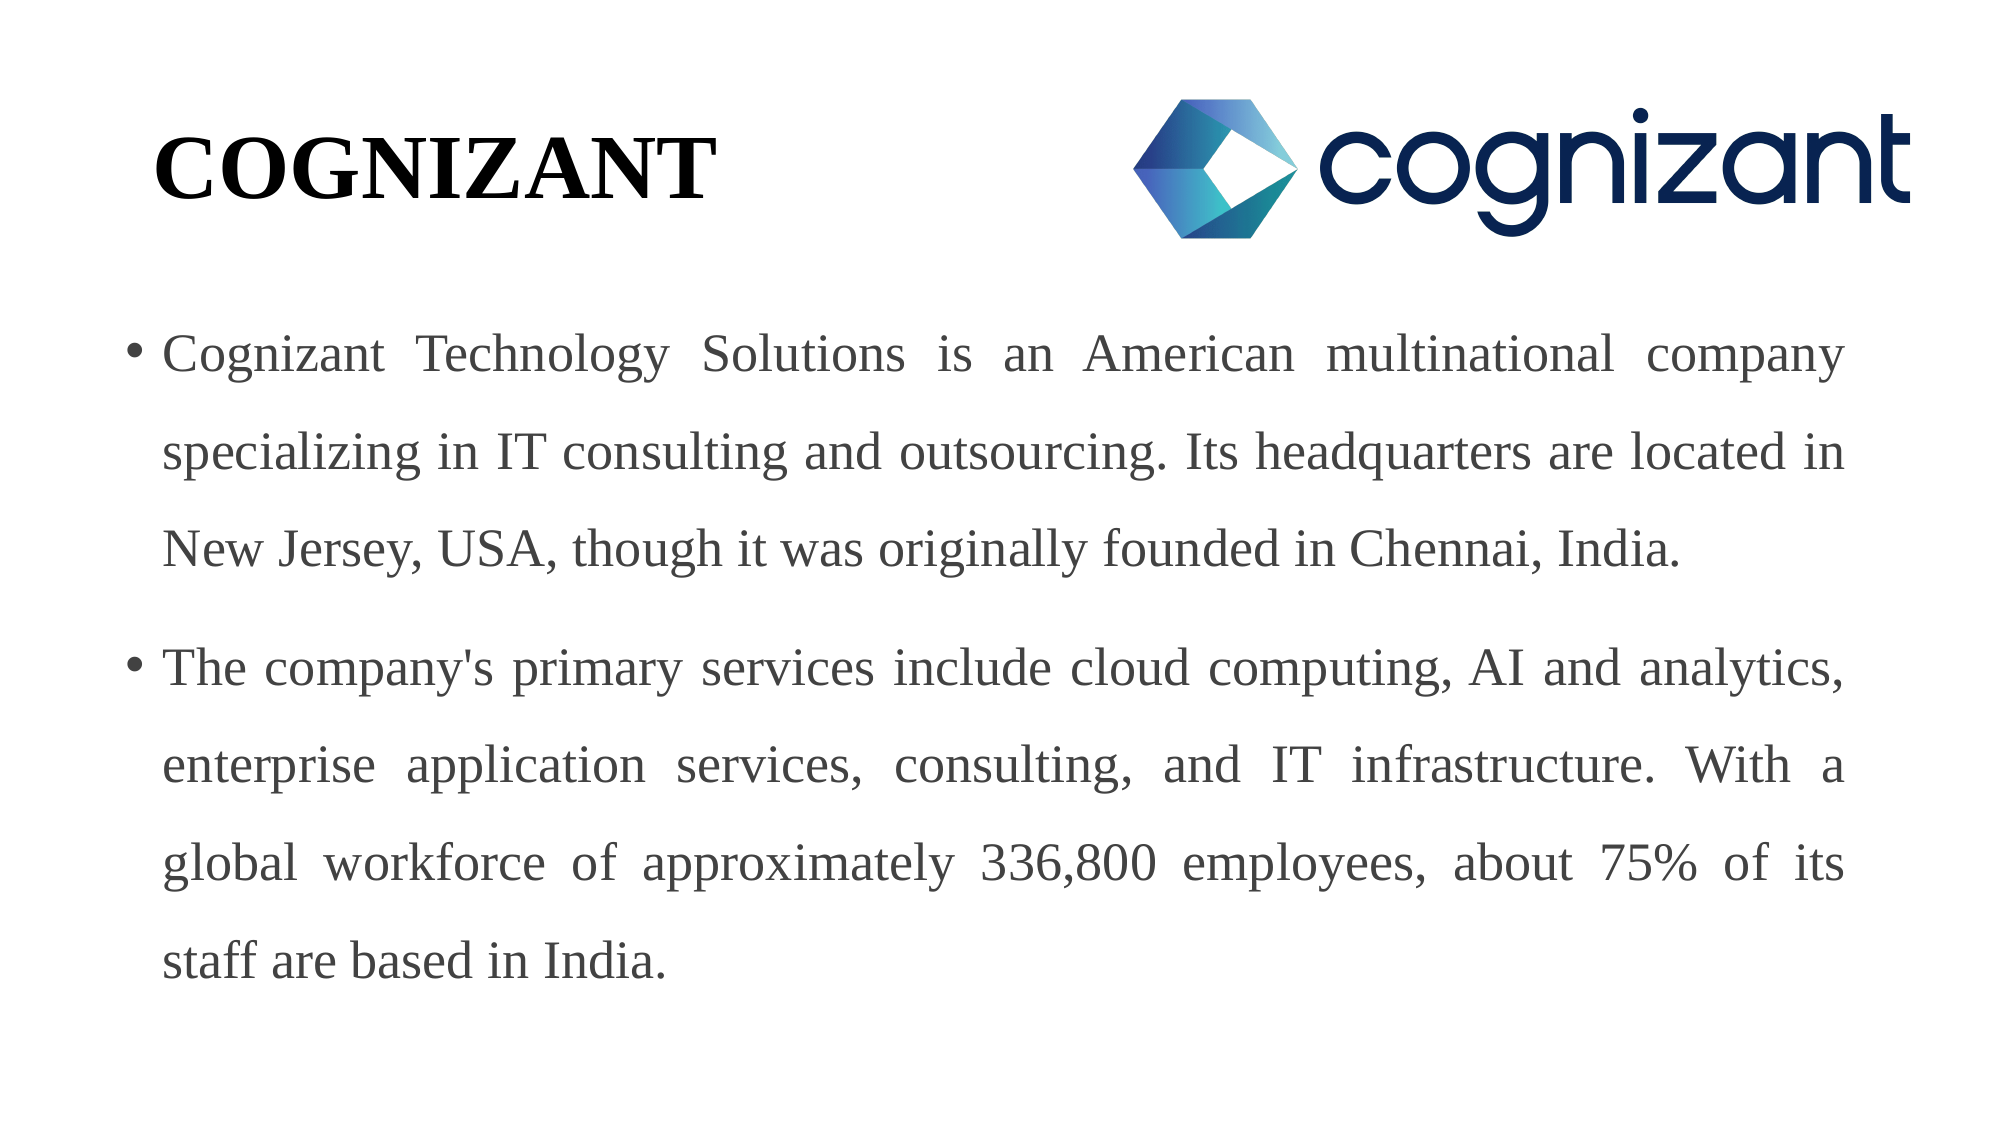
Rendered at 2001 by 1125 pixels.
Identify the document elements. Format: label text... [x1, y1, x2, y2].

picture [1125, 0, 1918, 392]
list Cognizant Technology Solutions is an American multinational company specializing in IT consulting and outsourcing. Its headquarters are located in New Jersey, USA, though it was originally founded in Chennai, India. The company's primary services include cloud computing, AI and analytics, enterprise application services, consulting, and IT infrastructure. With a global workforce of approximately 336,800 employees, about 75% of its staff are based in India. [110, 277, 1863, 1077]
title COGNIZANT [137, 59, 1125, 277]
